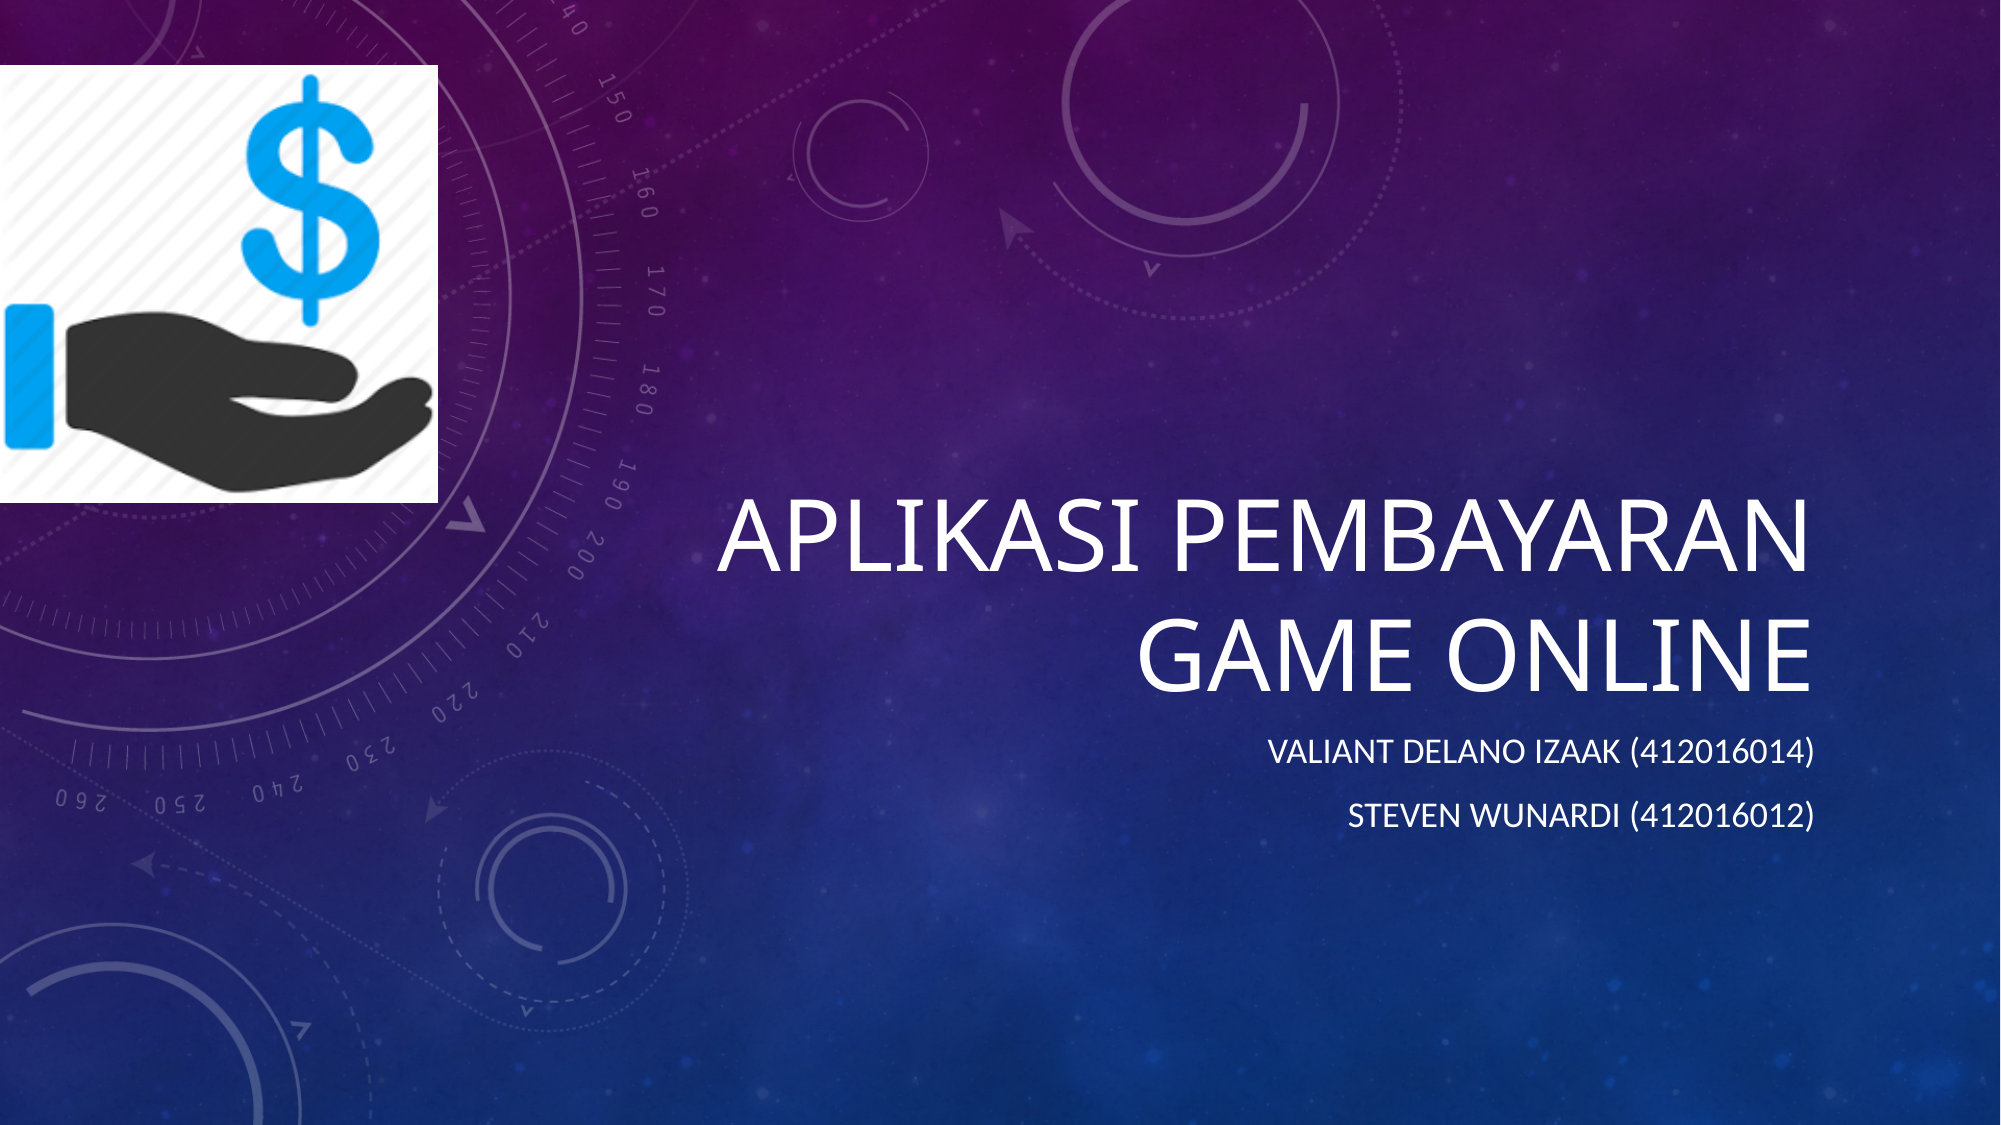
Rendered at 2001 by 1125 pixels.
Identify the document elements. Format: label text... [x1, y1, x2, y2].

subtitle Valiant Delano Izaak (412016014) Steven Wunardi (412016012) [650, 719, 1831, 950]
picture [0, 0, 2001, 1125]
title APLIKASI PEMBAYARAN GAME ONLINE [650, 322, 1831, 719]
